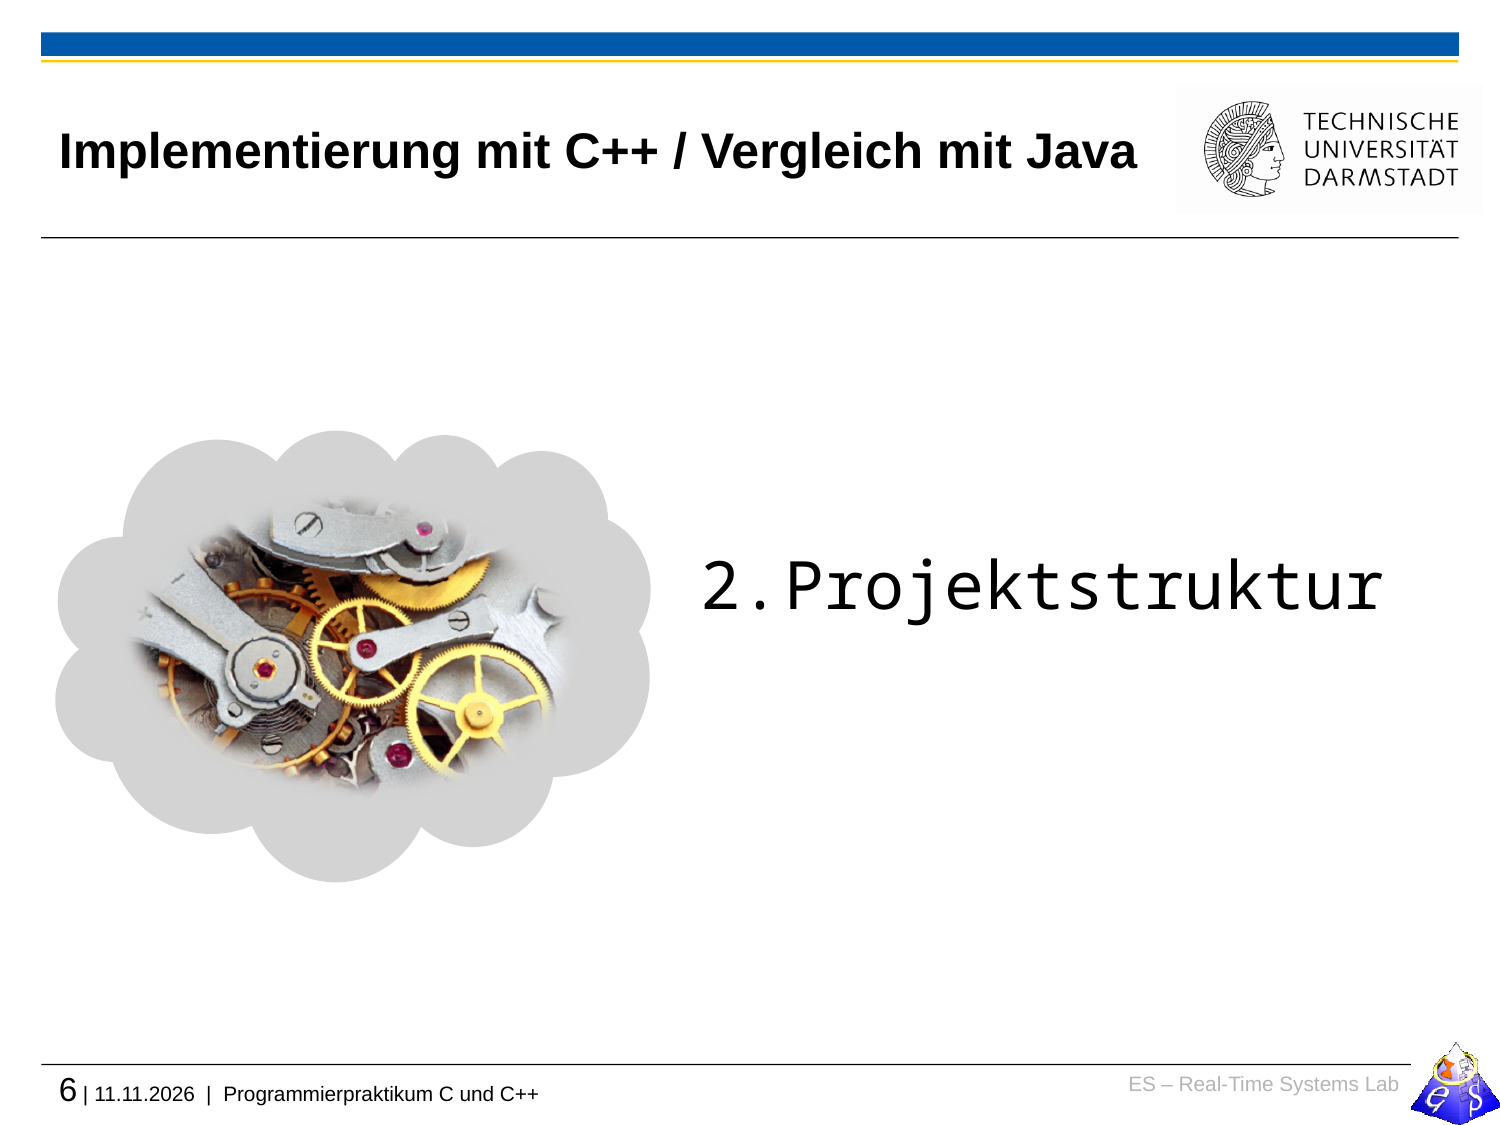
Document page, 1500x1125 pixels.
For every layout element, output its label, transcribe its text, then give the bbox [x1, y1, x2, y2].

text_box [52, 420, 652, 882]
picture [1187, 84, 1483, 214]
text_box Projektstruktur [685, 543, 1400, 633]
picture [1411, 1041, 1500, 1125]
title Implementierung mit C++ / Vergleich mit Java [58, 80, 1187, 218]
